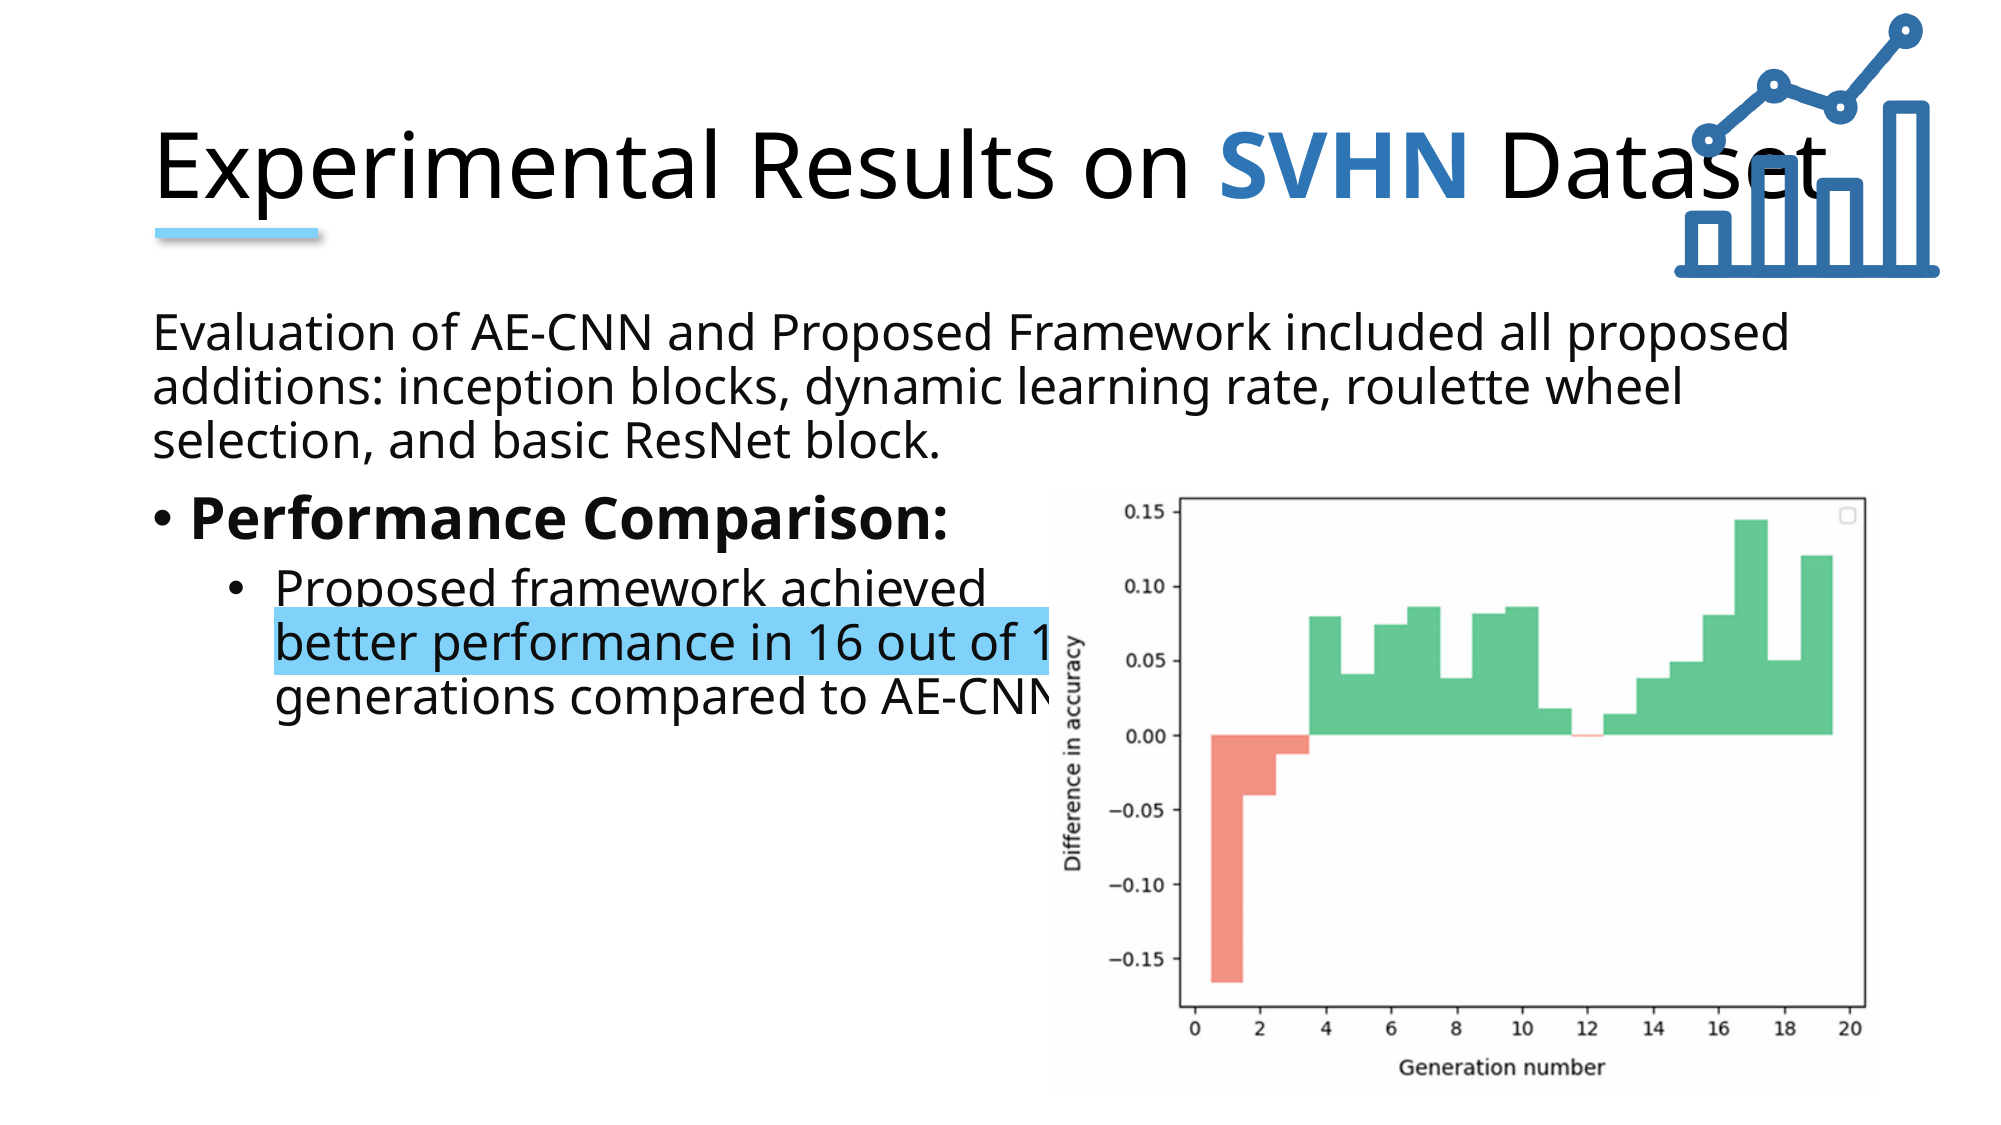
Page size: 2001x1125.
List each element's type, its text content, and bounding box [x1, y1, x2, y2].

title Experimental Results on SVHN Dataset [137, 59, 1674, 278]
list Evaluation of AE-CNN and Proposed Framework included all proposed additions: inception blocks, dynamic learning rate, roulette wheel selection, and basic ResNet block. Performance Comparison: Proposed framework achieved better performance in 16 out of 19 generations compared to AE-CNN. [137, 299, 1863, 1066]
picture [1674, 13, 1940, 278]
picture [1049, 460, 1889, 1090]
